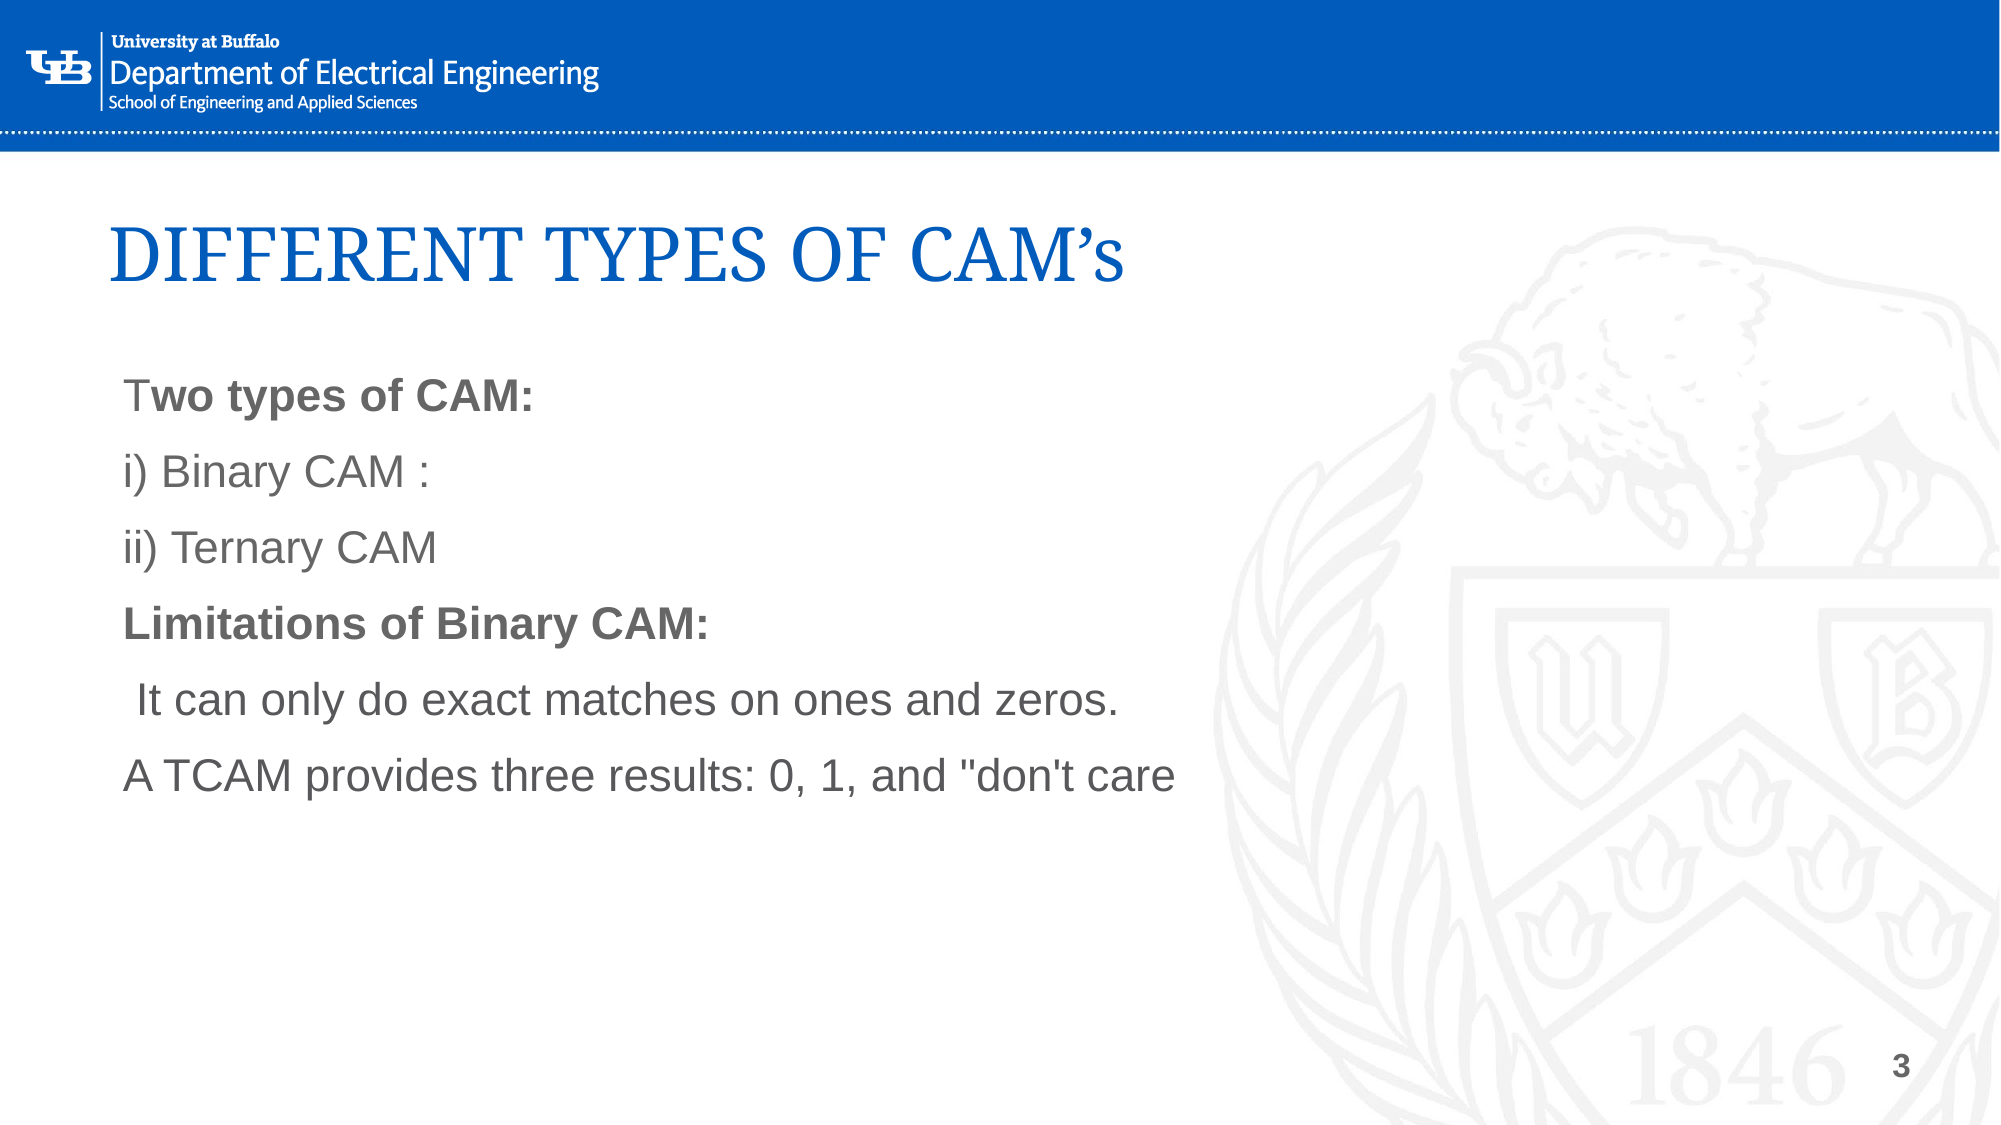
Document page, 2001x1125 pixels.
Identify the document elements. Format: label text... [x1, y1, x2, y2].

list Two types of CAM: i) Binary CAM : ii) Ternary CAM Limitations of Binary CAM: It can only do exact matches on ones and zeros. A TCAM provides three results: 0, 1, and "don't care [93, 358, 1497, 971]
picture [0, 0, 2000, 1125]
title DIFFERENT TYPES OF CAM’s [93, 216, 1819, 335]
